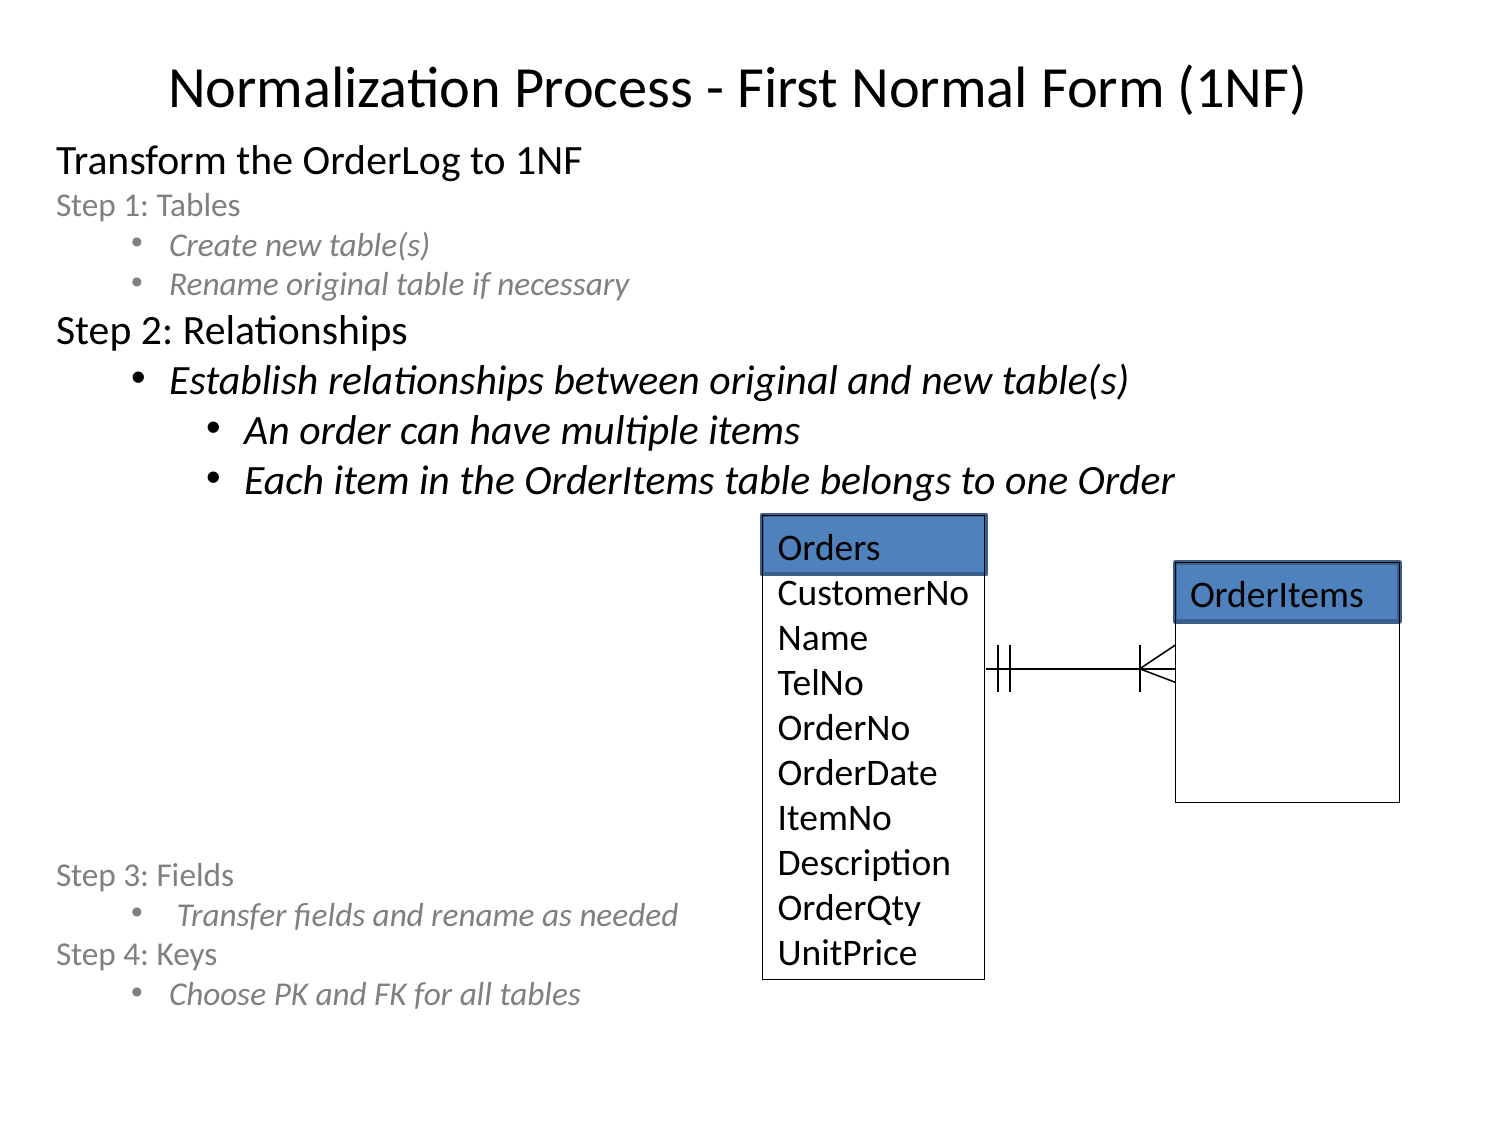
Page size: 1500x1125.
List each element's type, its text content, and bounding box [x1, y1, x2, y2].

title Normalization Process - First Normal Form (1NF) [100, 30, 1376, 138]
text_box Transform the OrderLog to 1NF Step 1: Tables Create new table(s) Rename original table if necessary Step 2: Relationships Establish relationships between original and new table(s) An order can have multiple items Each item in the OrderItems table belongs to one Order Step 3: Fields Transfer fields and rename as needed Step 4: Keys Choose PK and FK for all tables [41, 125, 1231, 1020]
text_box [761, 514, 1400, 986]
